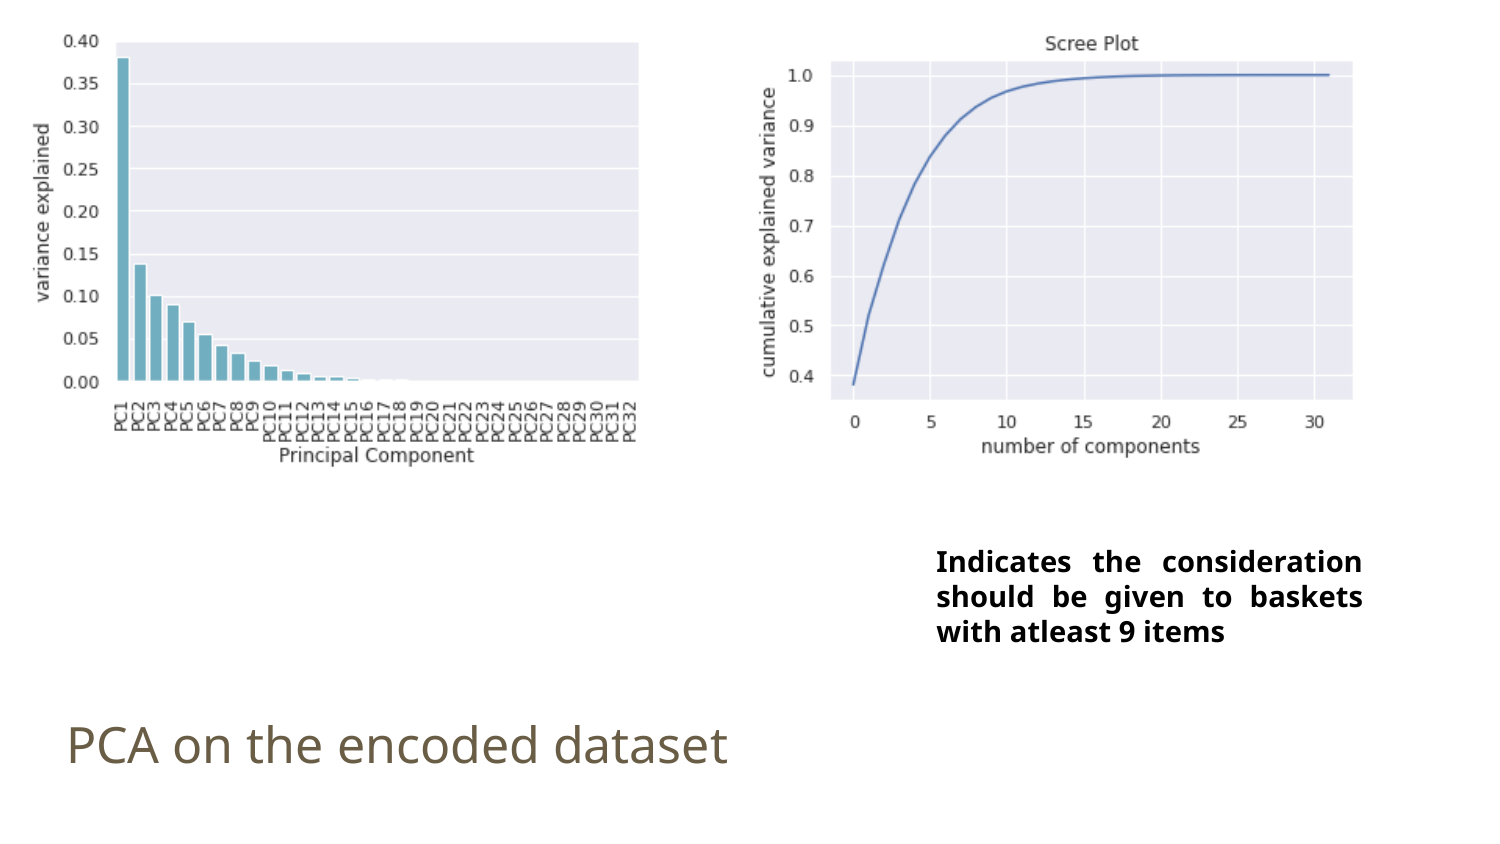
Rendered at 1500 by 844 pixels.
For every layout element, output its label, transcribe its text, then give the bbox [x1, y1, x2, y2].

list PCA on the encoded dataset [51, 694, 921, 793]
text_box Indicates the consideration should be given to baskets with atleast 9 items [921, 528, 1379, 793]
picture [749, 24, 1365, 469]
picture [24, 24, 651, 479]
